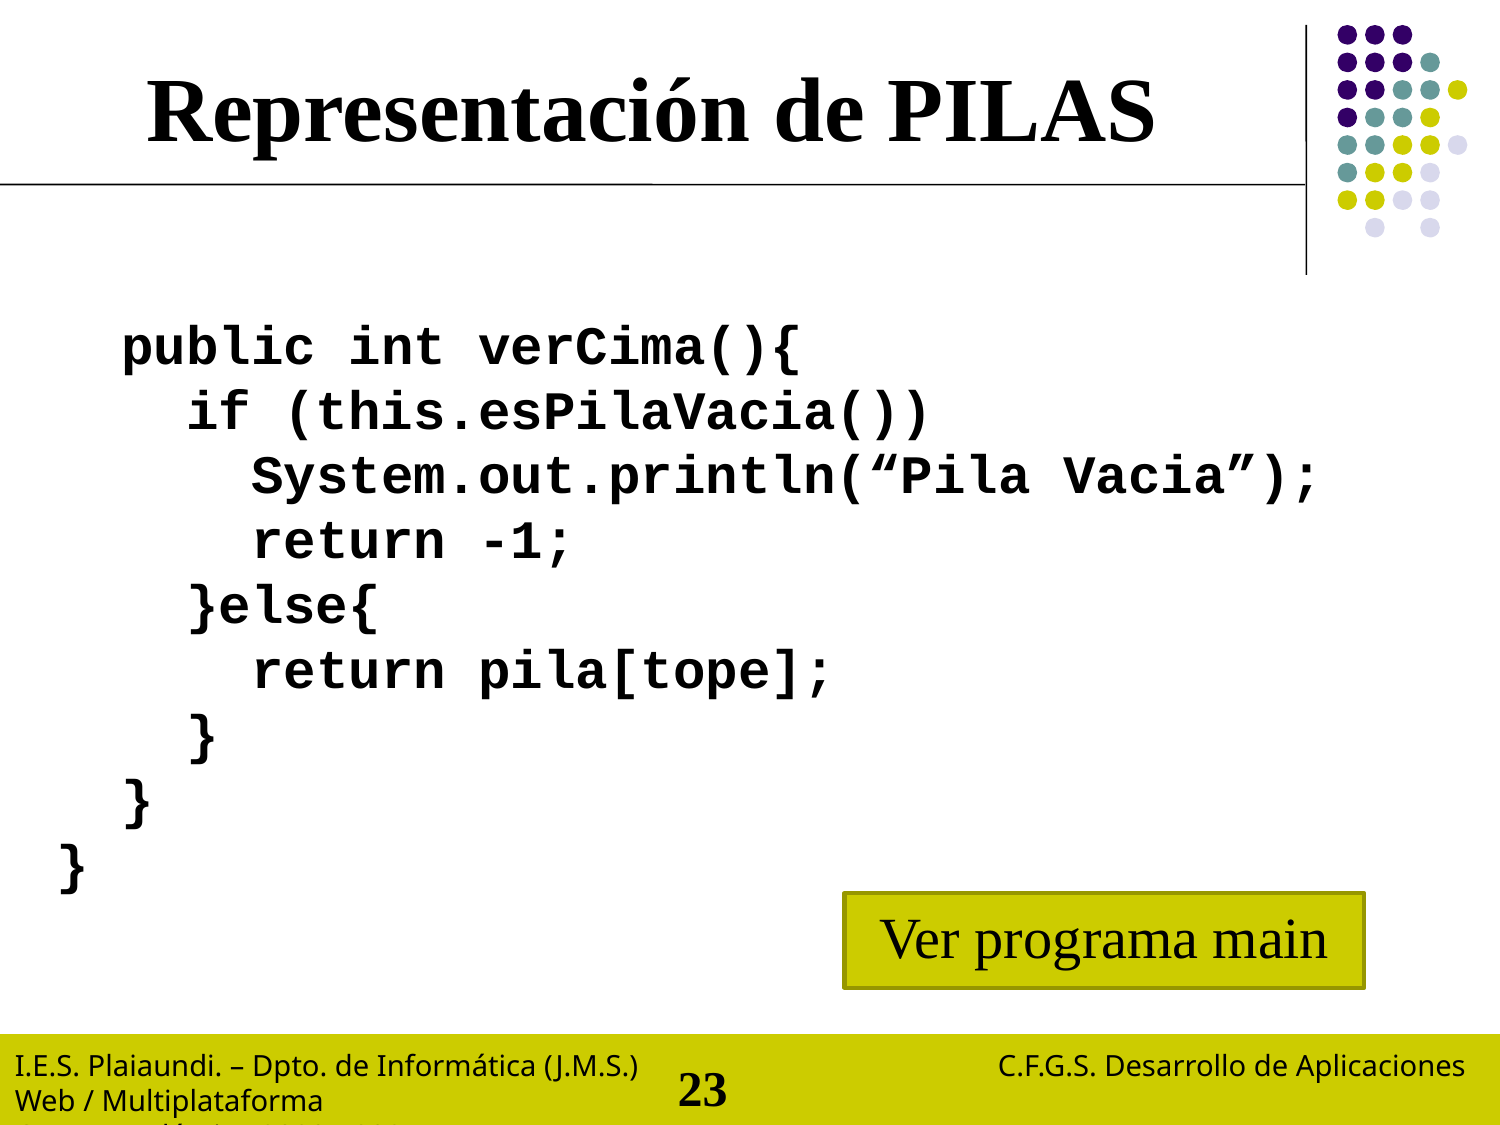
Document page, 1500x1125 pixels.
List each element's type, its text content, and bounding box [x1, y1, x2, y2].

text_box [842, 891, 1366, 990]
text_box Representación de PILAS [0, 42, 1306, 168]
text_box 23 [643, 1049, 762, 1124]
text_box [0, 1034, 1500, 1040]
text_box public int verCima(){ if (this.esPilaVacia()) System.out.println(“Pila Vacia”); return -1; }else{ return pila[tope]; } } } [41, 302, 1459, 902]
text_box I.E.S. Plaiaundi. – Dpto. de Informática (J.M.S.) C.F.G.S. Desarrollo de Aplicaciones Web / Multiplataforma Curso Académico 2020 / 2021 Modulo: Programación [0, 1040, 1500, 1125]
text_box Ver programa main [856, 893, 1353, 978]
